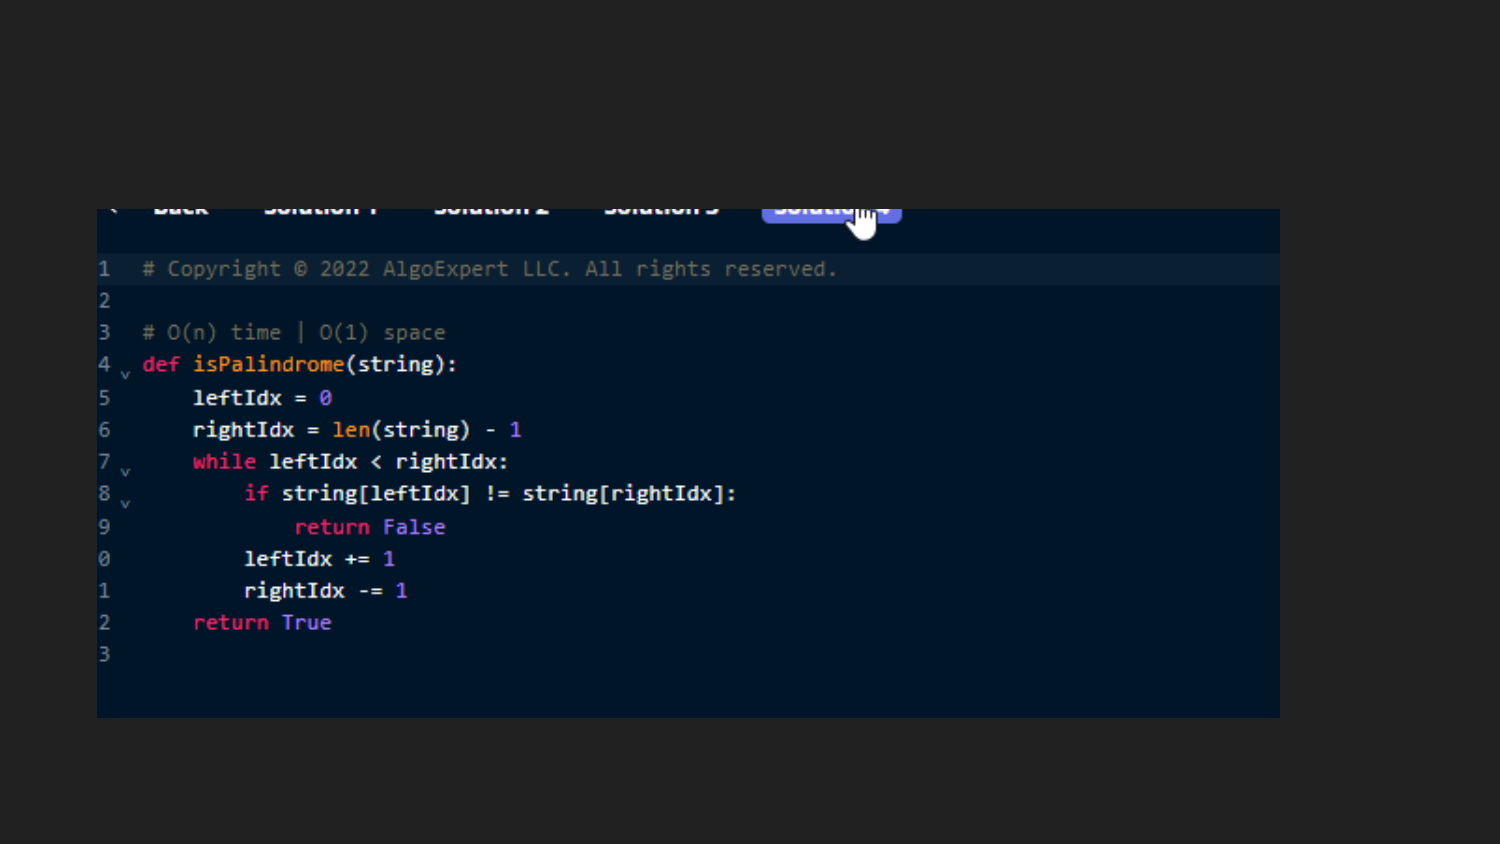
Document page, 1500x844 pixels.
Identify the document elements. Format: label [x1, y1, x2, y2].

picture [96, 209, 1280, 718]
